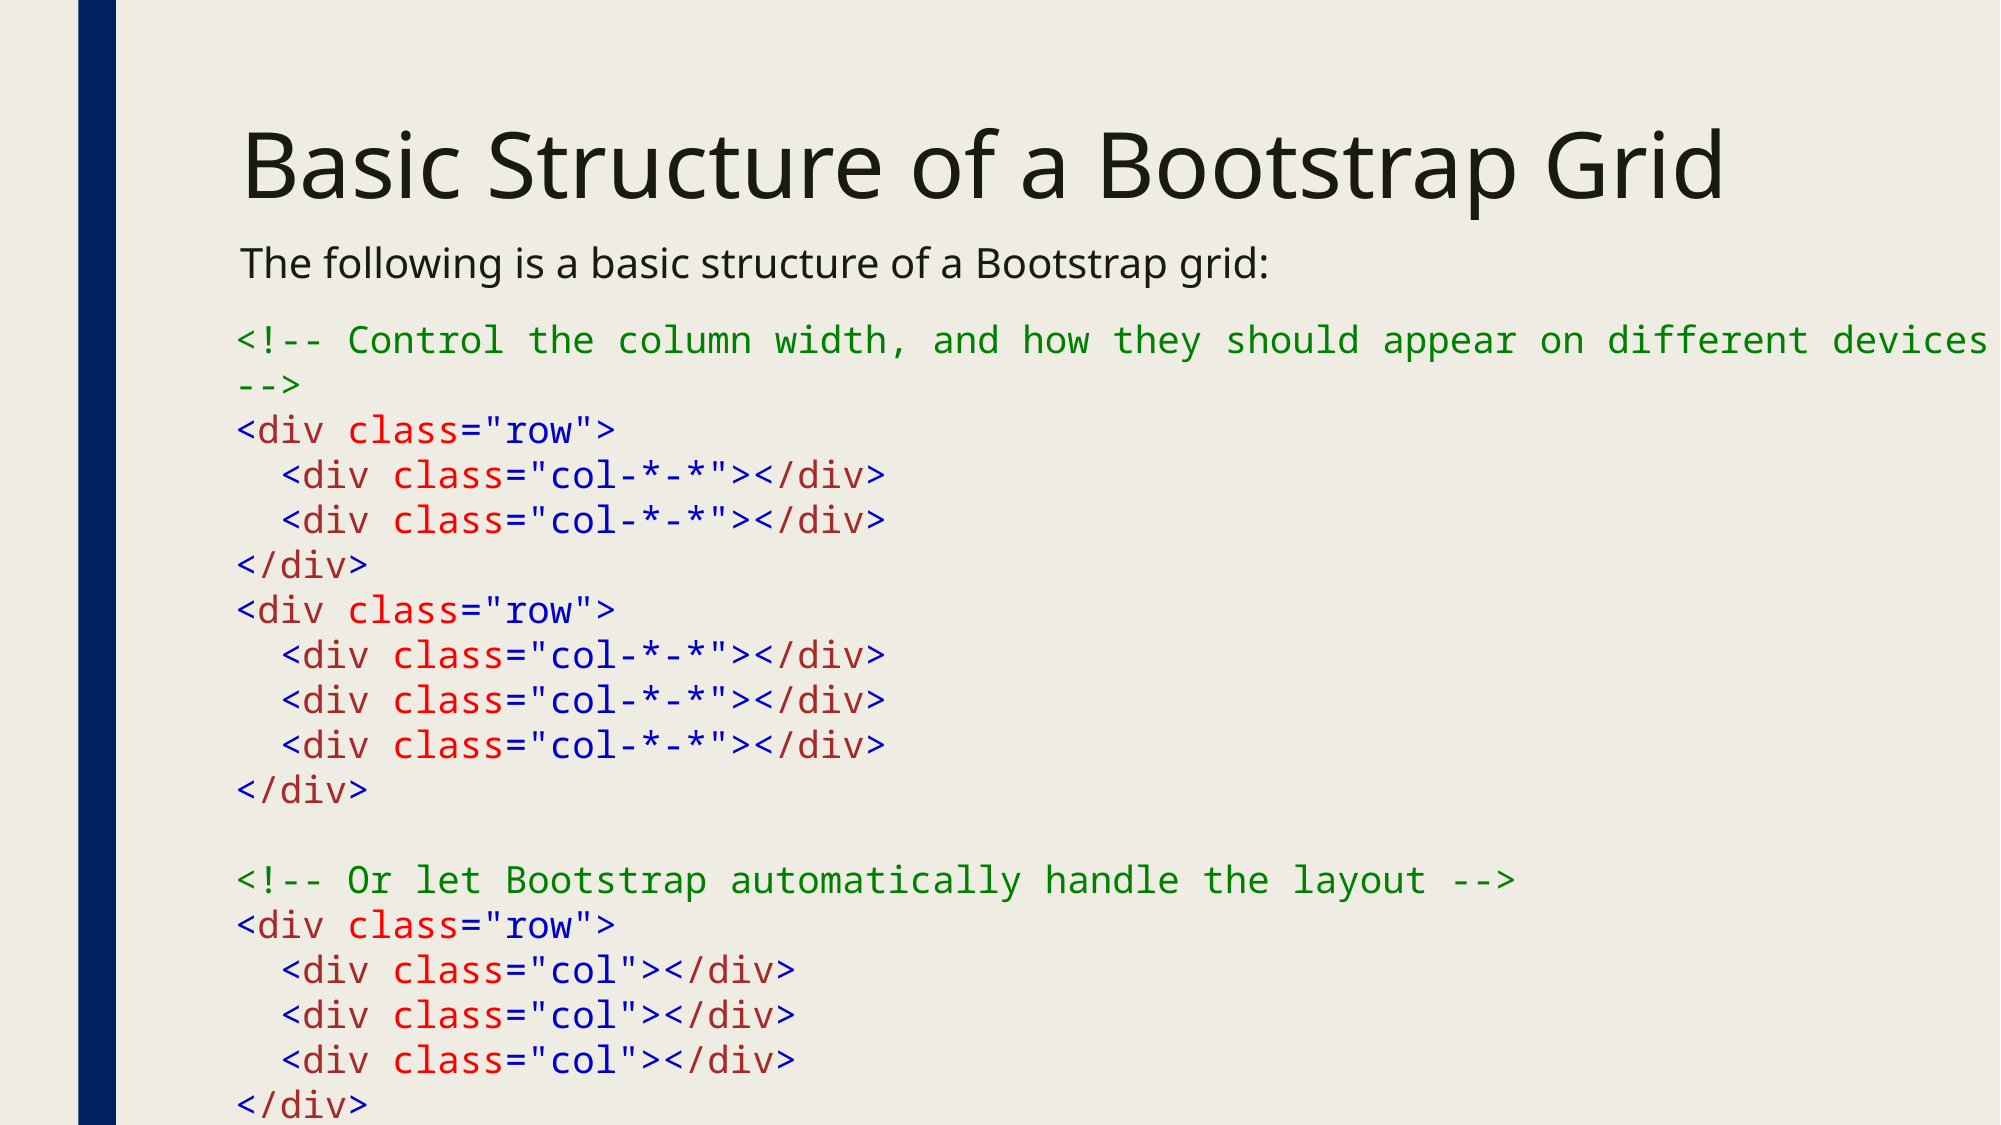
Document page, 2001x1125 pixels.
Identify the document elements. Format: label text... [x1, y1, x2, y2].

title Basic Structure of a Bootstrap Grid [225, 112, 1800, 233]
text_box <!-- Control the column width, and how they should appear on different devices --> <div class="row"> <div class="col-*-*"></div> <div class="col-*-*"></div> </div> <div class="row"> <div class="col-*-*"></div> <div class="col-*-*"></div> <div class="col-*-*"></div> </div> <!-- Or let Bootstrap automatically handle the layout --> <div class="row"> <div class="col"></div> <div class="col"></div> <div class="col"></div> </div> [220, 308, 2000, 1125]
list The following is a basic structure of a Bootstrap grid: [225, 233, 1800, 308]
